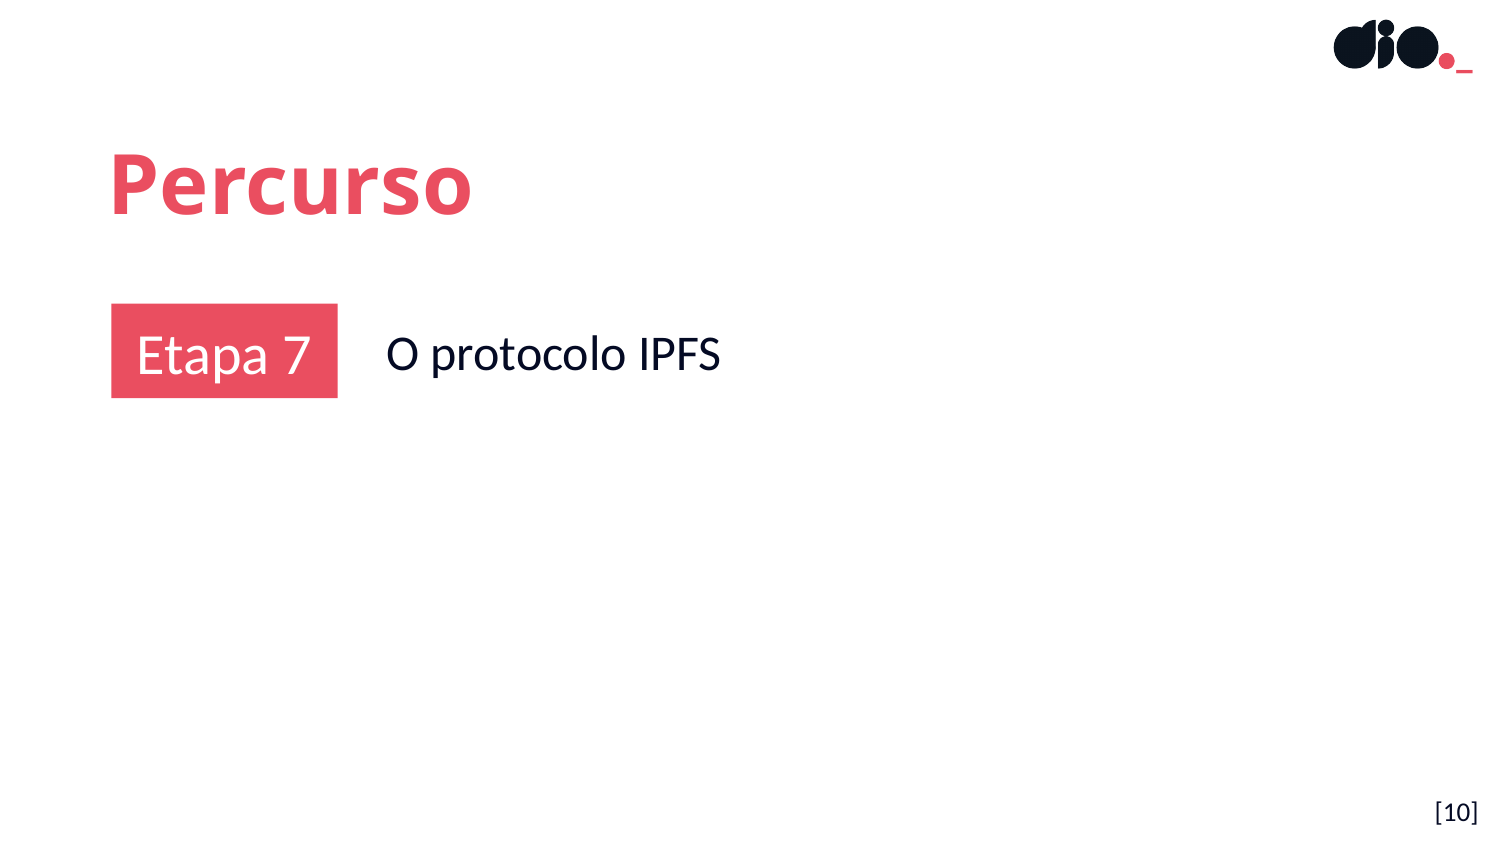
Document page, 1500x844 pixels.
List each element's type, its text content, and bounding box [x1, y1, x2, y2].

text_box Etapa 7 [111, 303, 338, 399]
text_box Percurso [92, 104, 1309, 243]
text_box O protocolo IPFS [371, 313, 1384, 389]
slide_number [10] [1403, 779, 1494, 844]
picture [1333, 19, 1473, 74]
